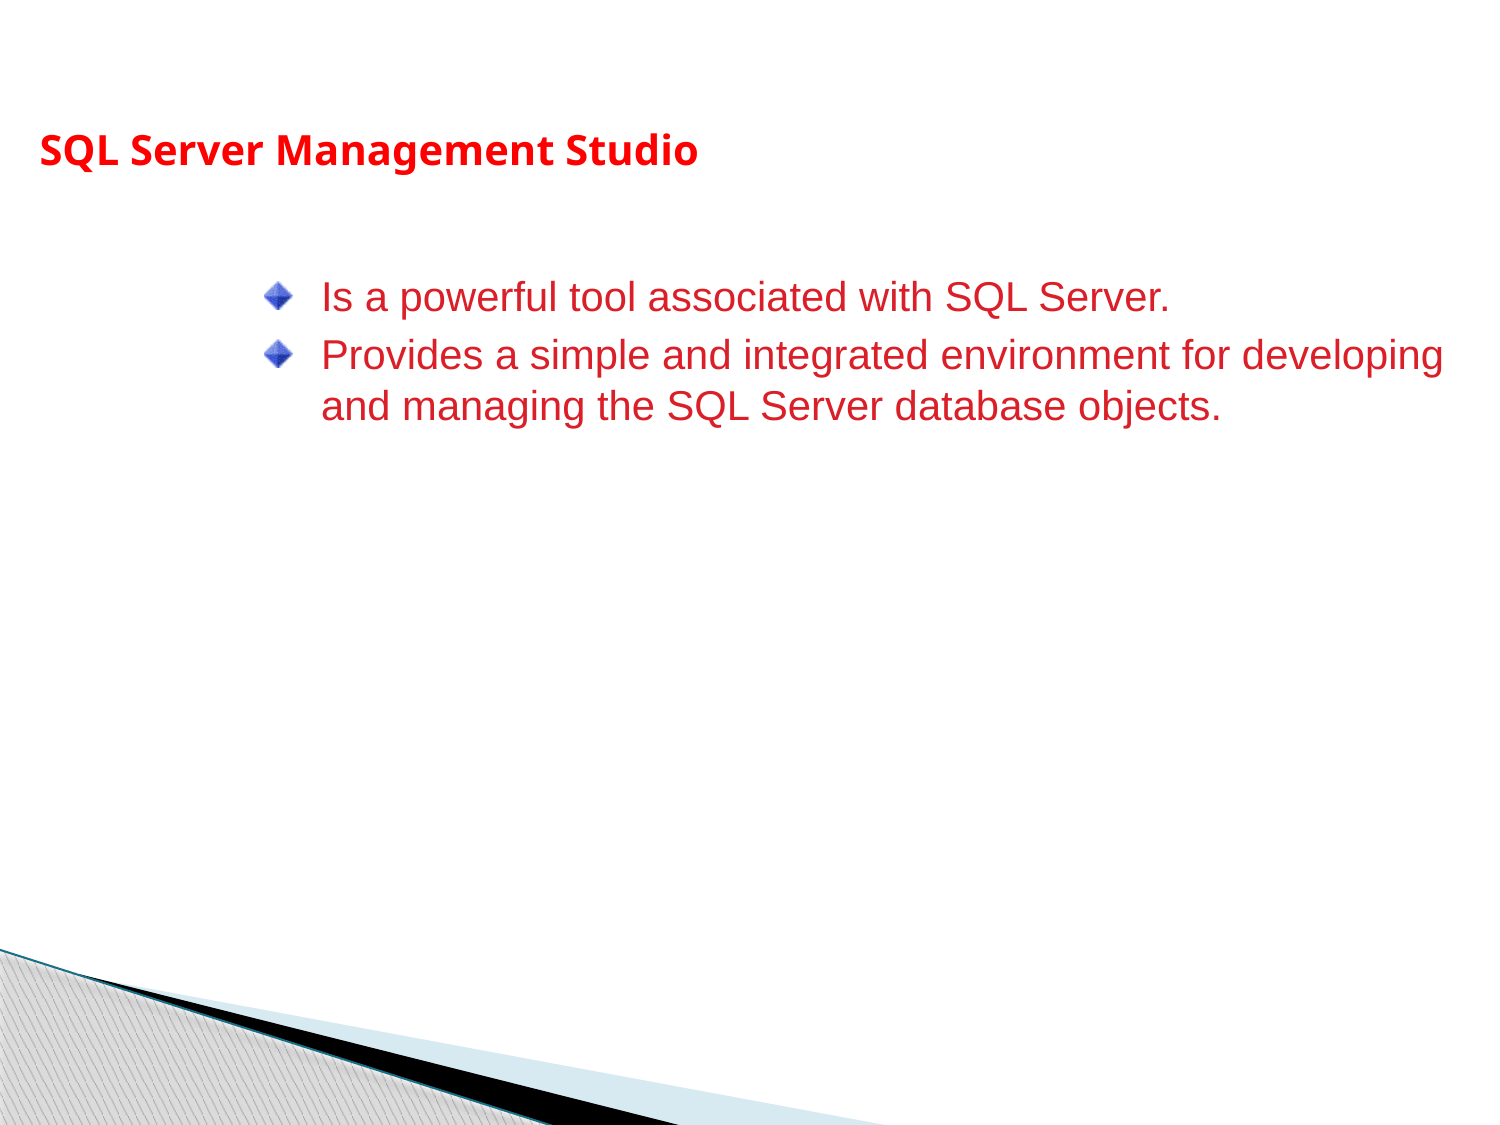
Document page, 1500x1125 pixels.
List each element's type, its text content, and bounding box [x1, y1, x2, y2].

picture [264, 280, 293, 310]
text_box Is a powerful tool associated with SQL Server. Provides a simple and integrated environment for developing and managing the SQL Server database objects. [249, 262, 1463, 588]
picture [264, 338, 293, 368]
text_box SQL Server Management Studio [24, 116, 1463, 182]
